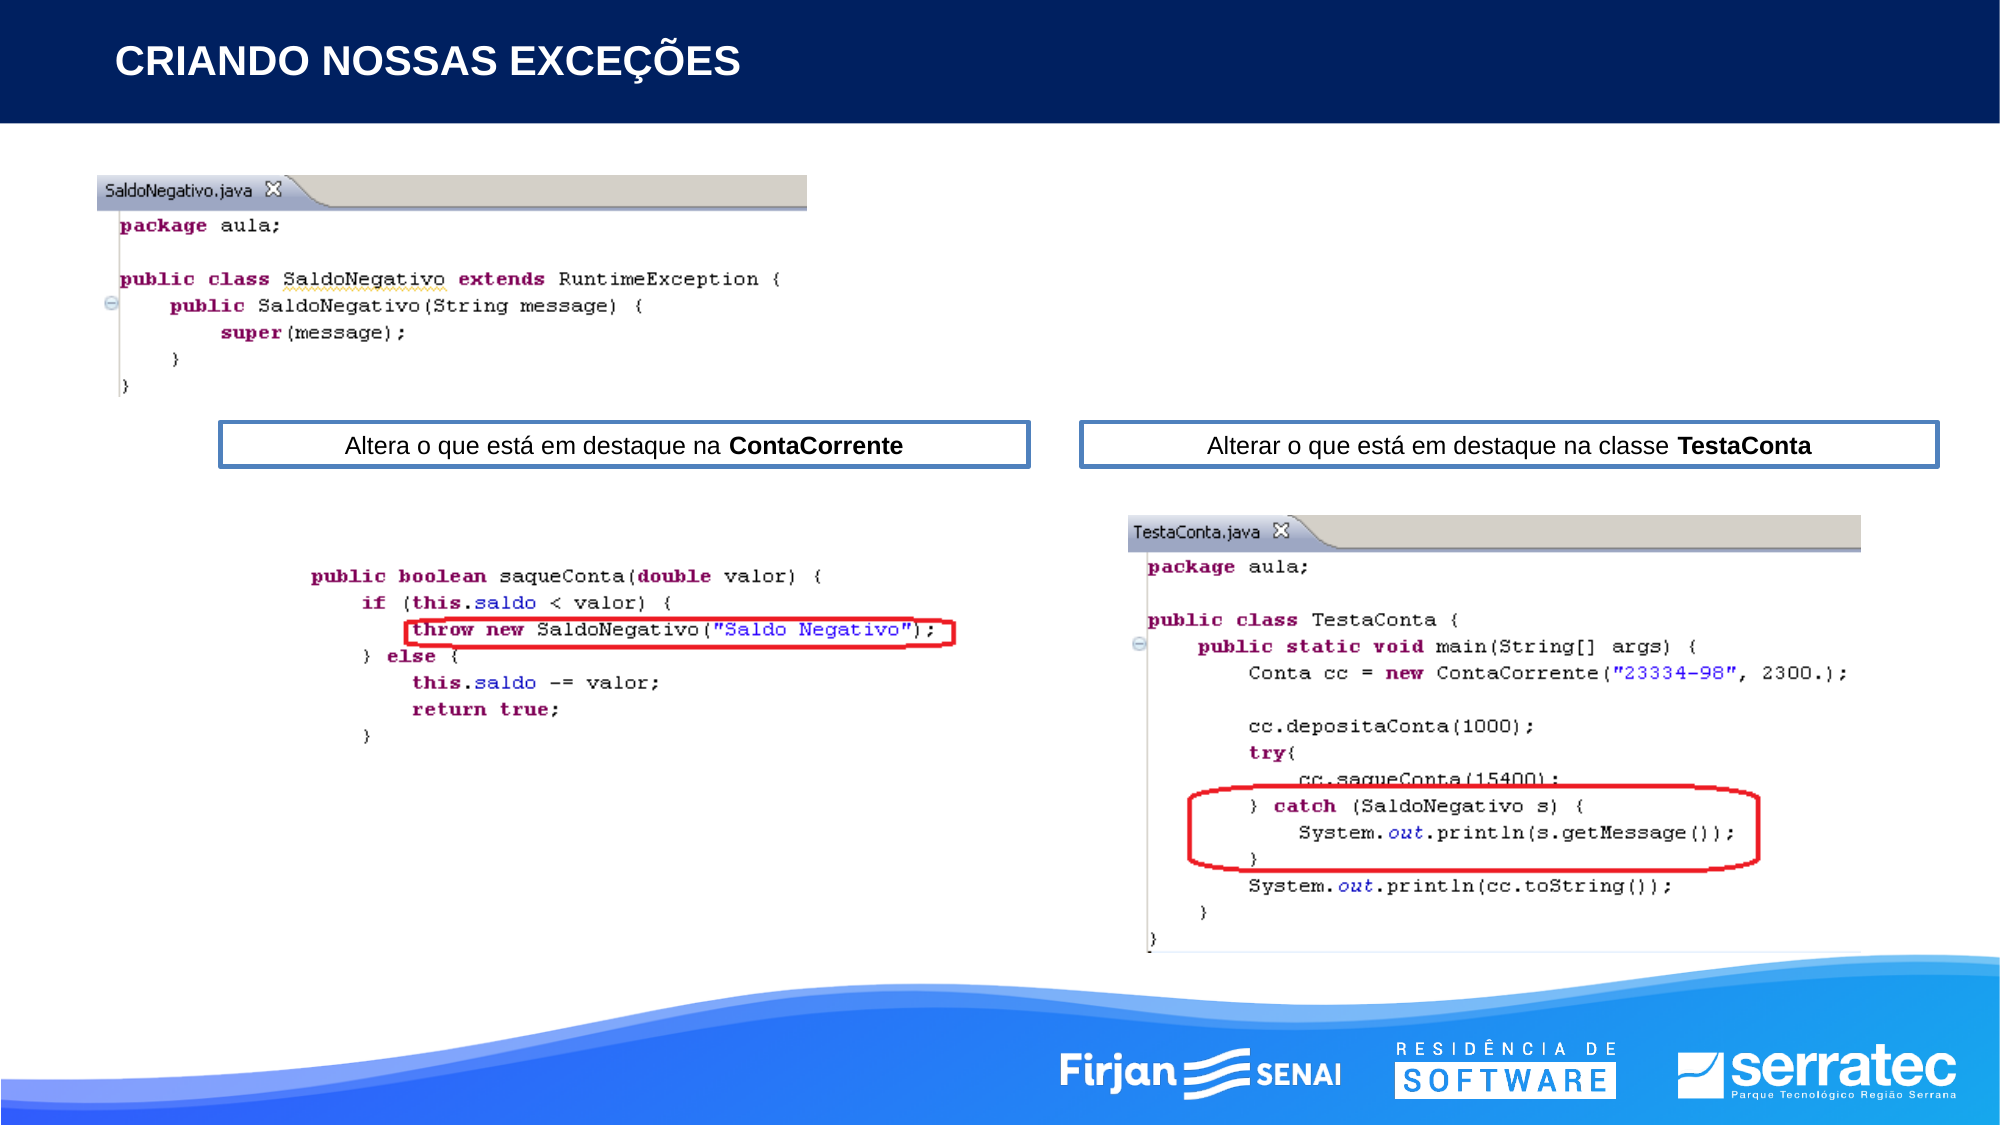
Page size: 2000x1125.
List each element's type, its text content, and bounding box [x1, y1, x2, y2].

picture [1, 515, 2000, 1125]
picture [97, 175, 808, 397]
title CRIANDO NOSSAS EXCEÇÕES [99, 0, 1900, 118]
text_box Altera o que está em destaque na ContaCorrente [220, 421, 1029, 467]
text_box Alterar o que está em destaque na classe TestaConta [1081, 421, 1938, 467]
picture [296, 562, 986, 748]
